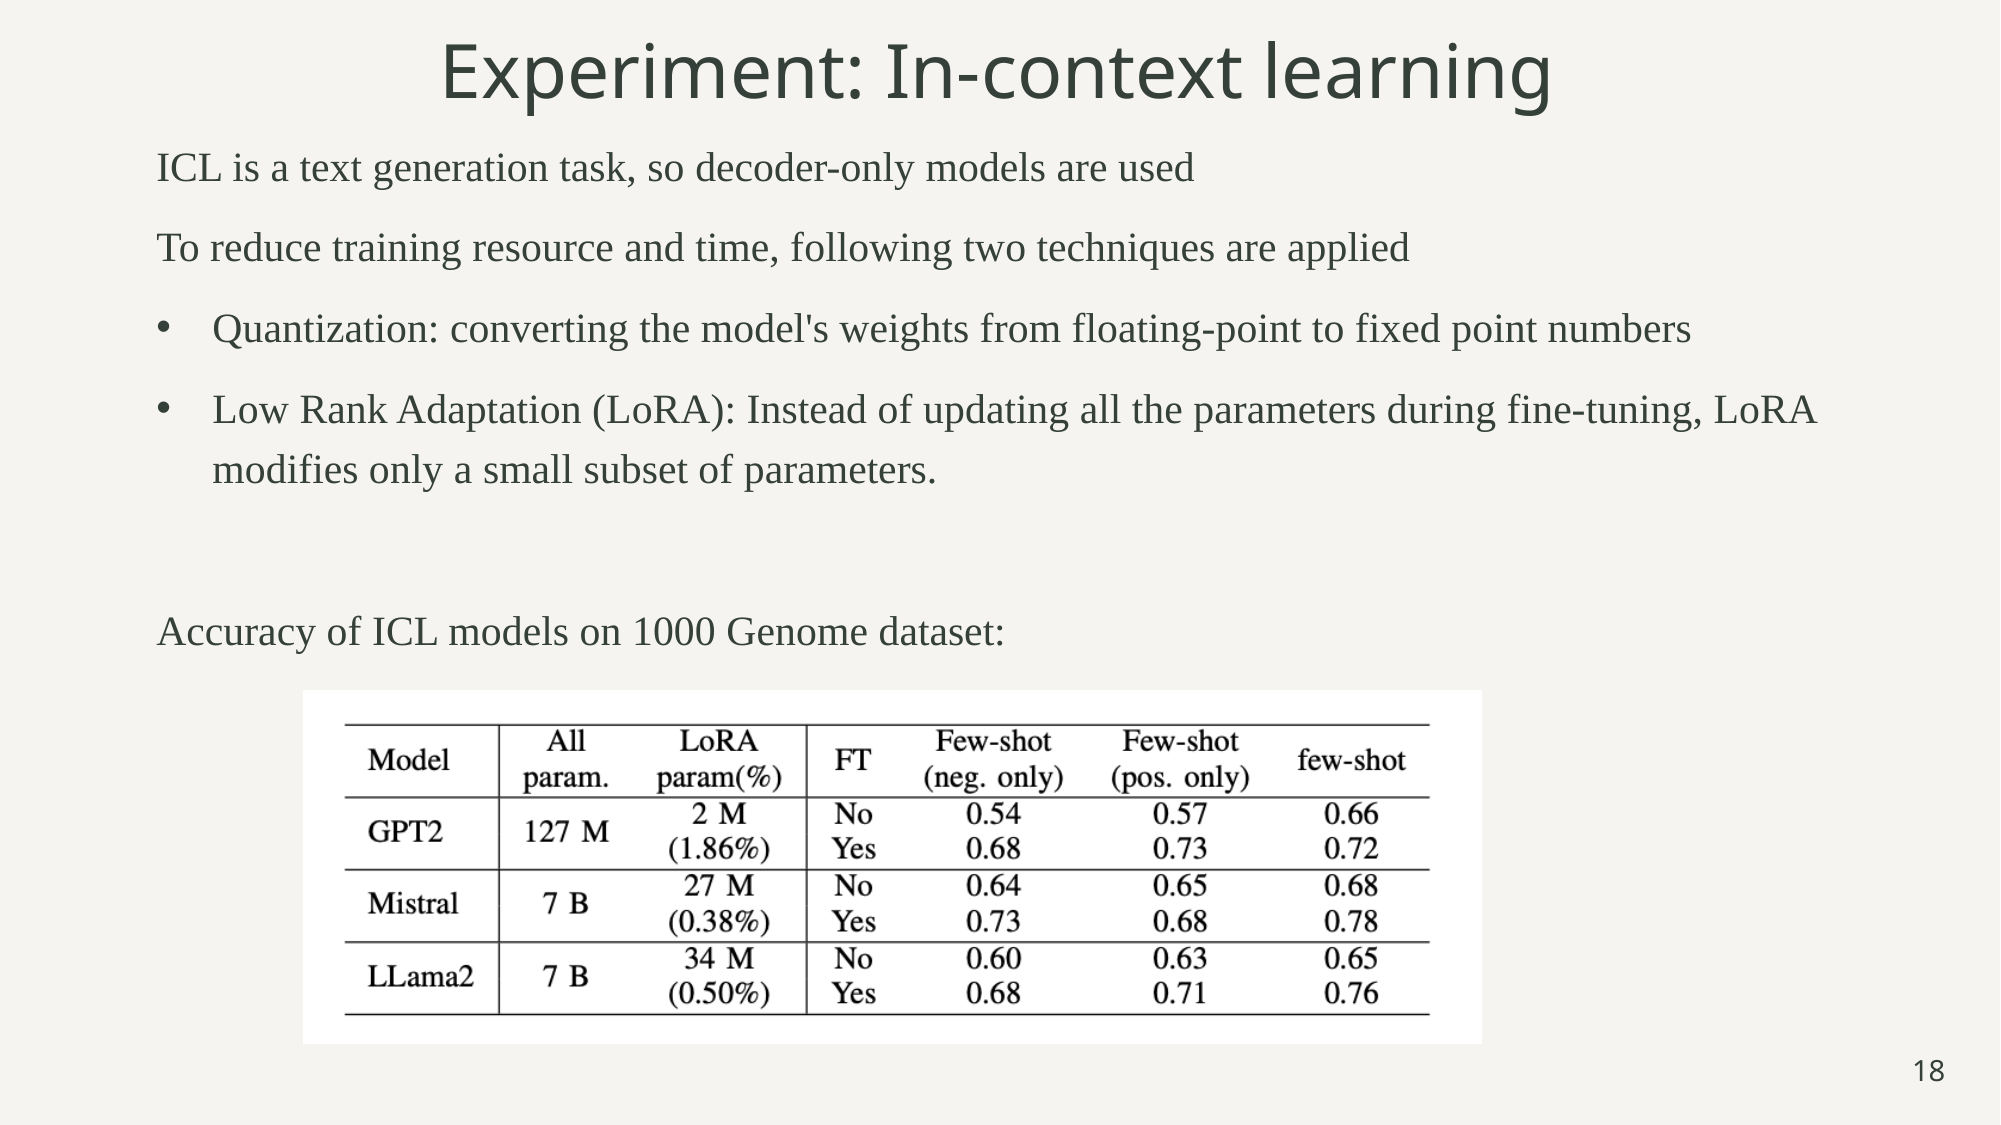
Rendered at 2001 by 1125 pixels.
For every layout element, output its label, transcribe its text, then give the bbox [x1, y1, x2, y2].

text_box ICL is a text generation task, so decoder-only models are used To reduce training resource and time, following two techniques are applied Quantization: converting the model's weights from floating-point to fixed point numbers Low Rank Adaptation (LoRA): Instead of updating all the parameters during fine-tuning, LoRA modifies only a small subset of parameters. Accuracy of ICL models on 1000 Genome dataset: [141, 121, 1860, 1059]
picture [303, 690, 1483, 1045]
slide_number 18 [1875, 1042, 1961, 1103]
title Experiment: In-context learning [150, 34, 1845, 121]
